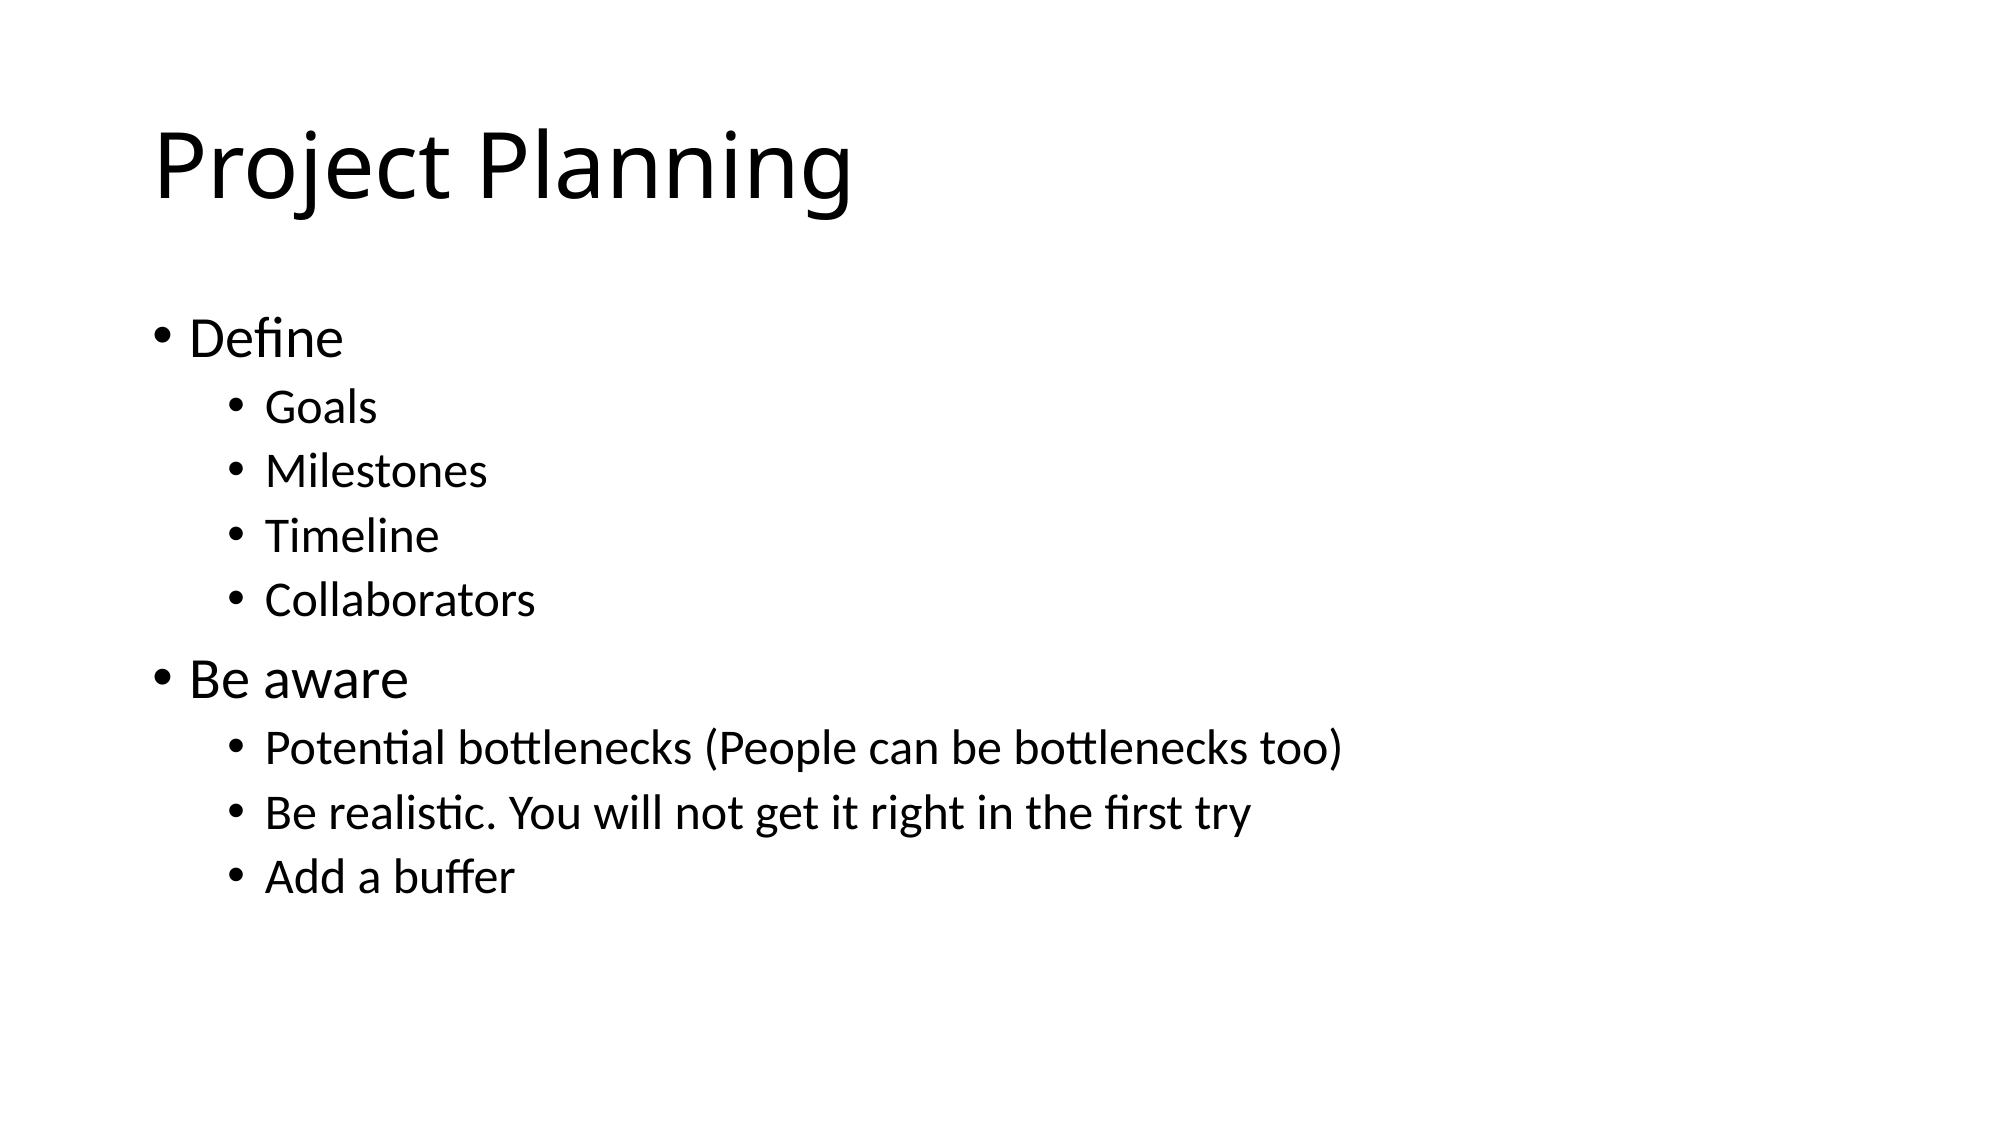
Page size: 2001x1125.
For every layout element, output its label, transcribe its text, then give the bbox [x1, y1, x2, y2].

list Define Goals Milestones Timeline Collaborators Be aware Potential bottlenecks (People can be bottlenecks too) Be realistic. You will not get it right in the first try Add a buffer [137, 299, 1863, 1014]
title Project Planning [137, 59, 1863, 278]
